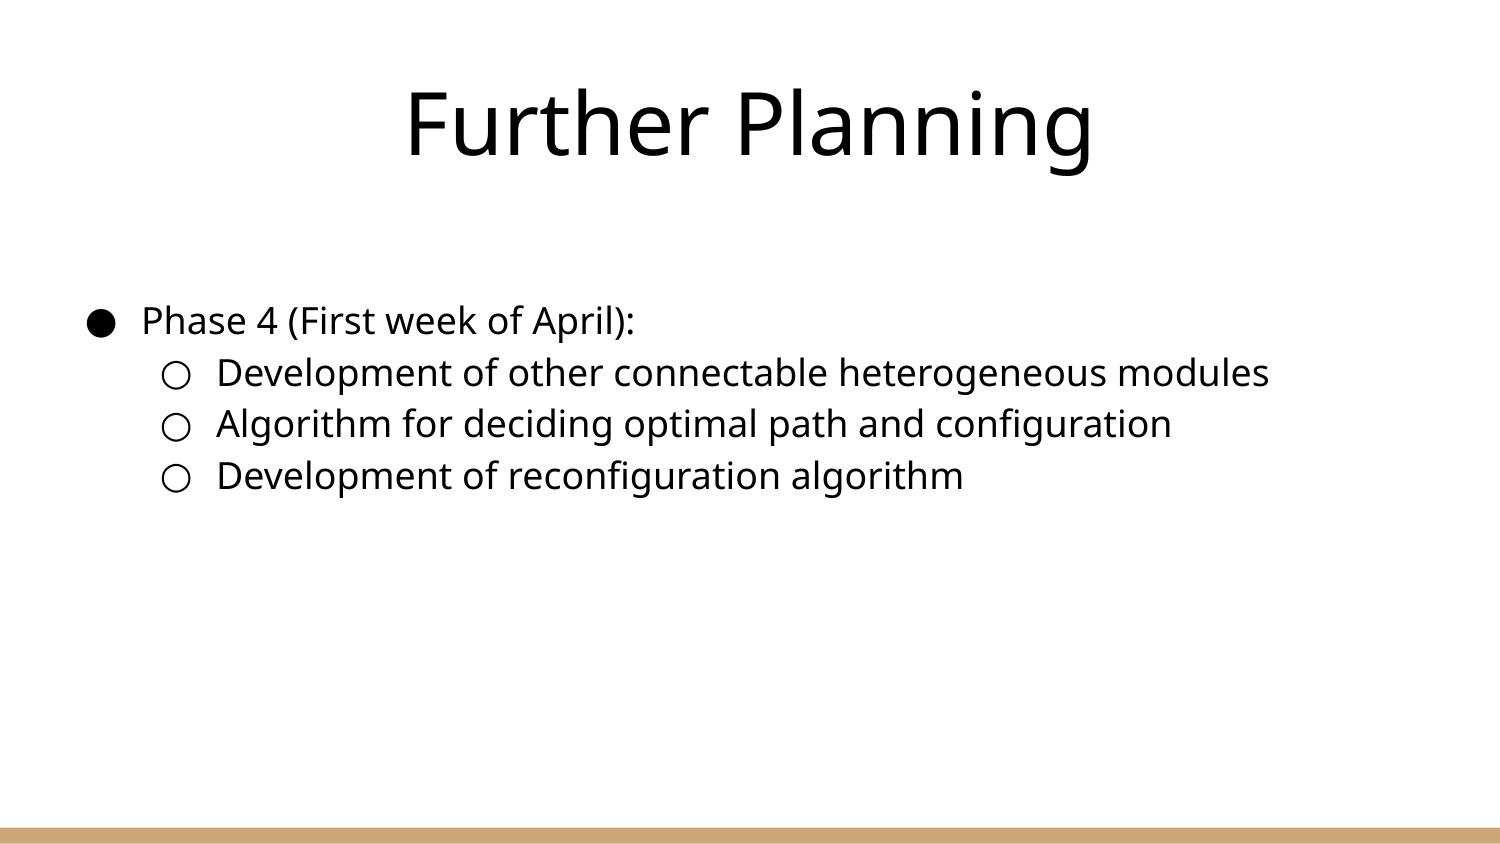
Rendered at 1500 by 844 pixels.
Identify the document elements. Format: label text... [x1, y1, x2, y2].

title Further Planning [51, 51, 1449, 189]
list Phase 4 (First week of April): Development of other connectable heterogeneous modules Algorithm for deciding optimal path and configuration Development of reconfiguration algorithm [51, 275, 1449, 569]
